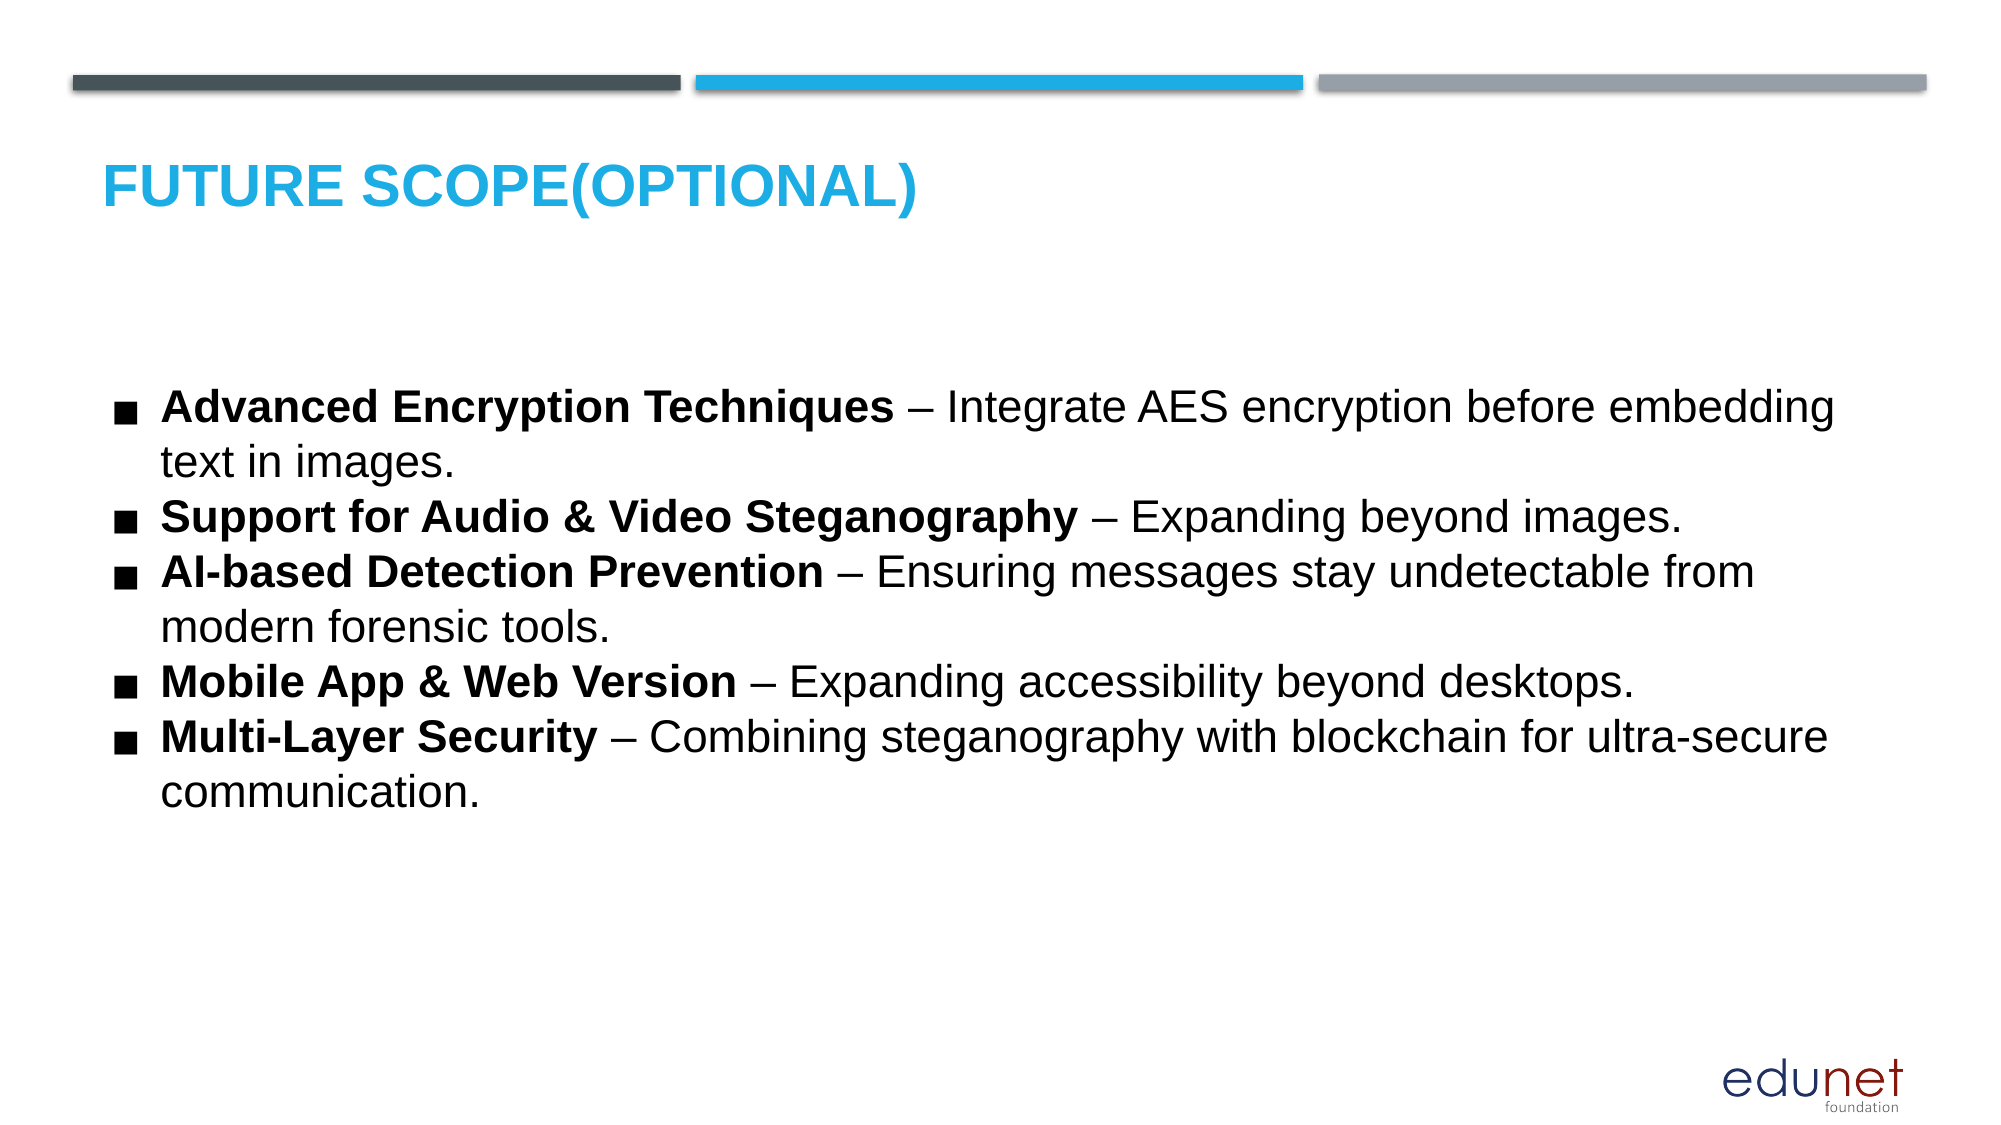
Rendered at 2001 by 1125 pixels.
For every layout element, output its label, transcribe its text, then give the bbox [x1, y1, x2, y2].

list Advanced Encryption Techniques – Integrate AES encryption before embedding text in images. Support for Audio & Video Steganography – Expanding beyond images. AI-based Detection Prevention – Ensuring messages stay undetectable from modern forensic tools. Mobile App & Web Version – Expanding accessibility beyond desktops. Multi-Layer Security – Combining steganography with blockchain for ultra-secure communication. [95, 213, 1905, 981]
picture [1719, 1056, 1905, 1116]
text_box Future scope(optional) [87, 138, 1898, 226]
